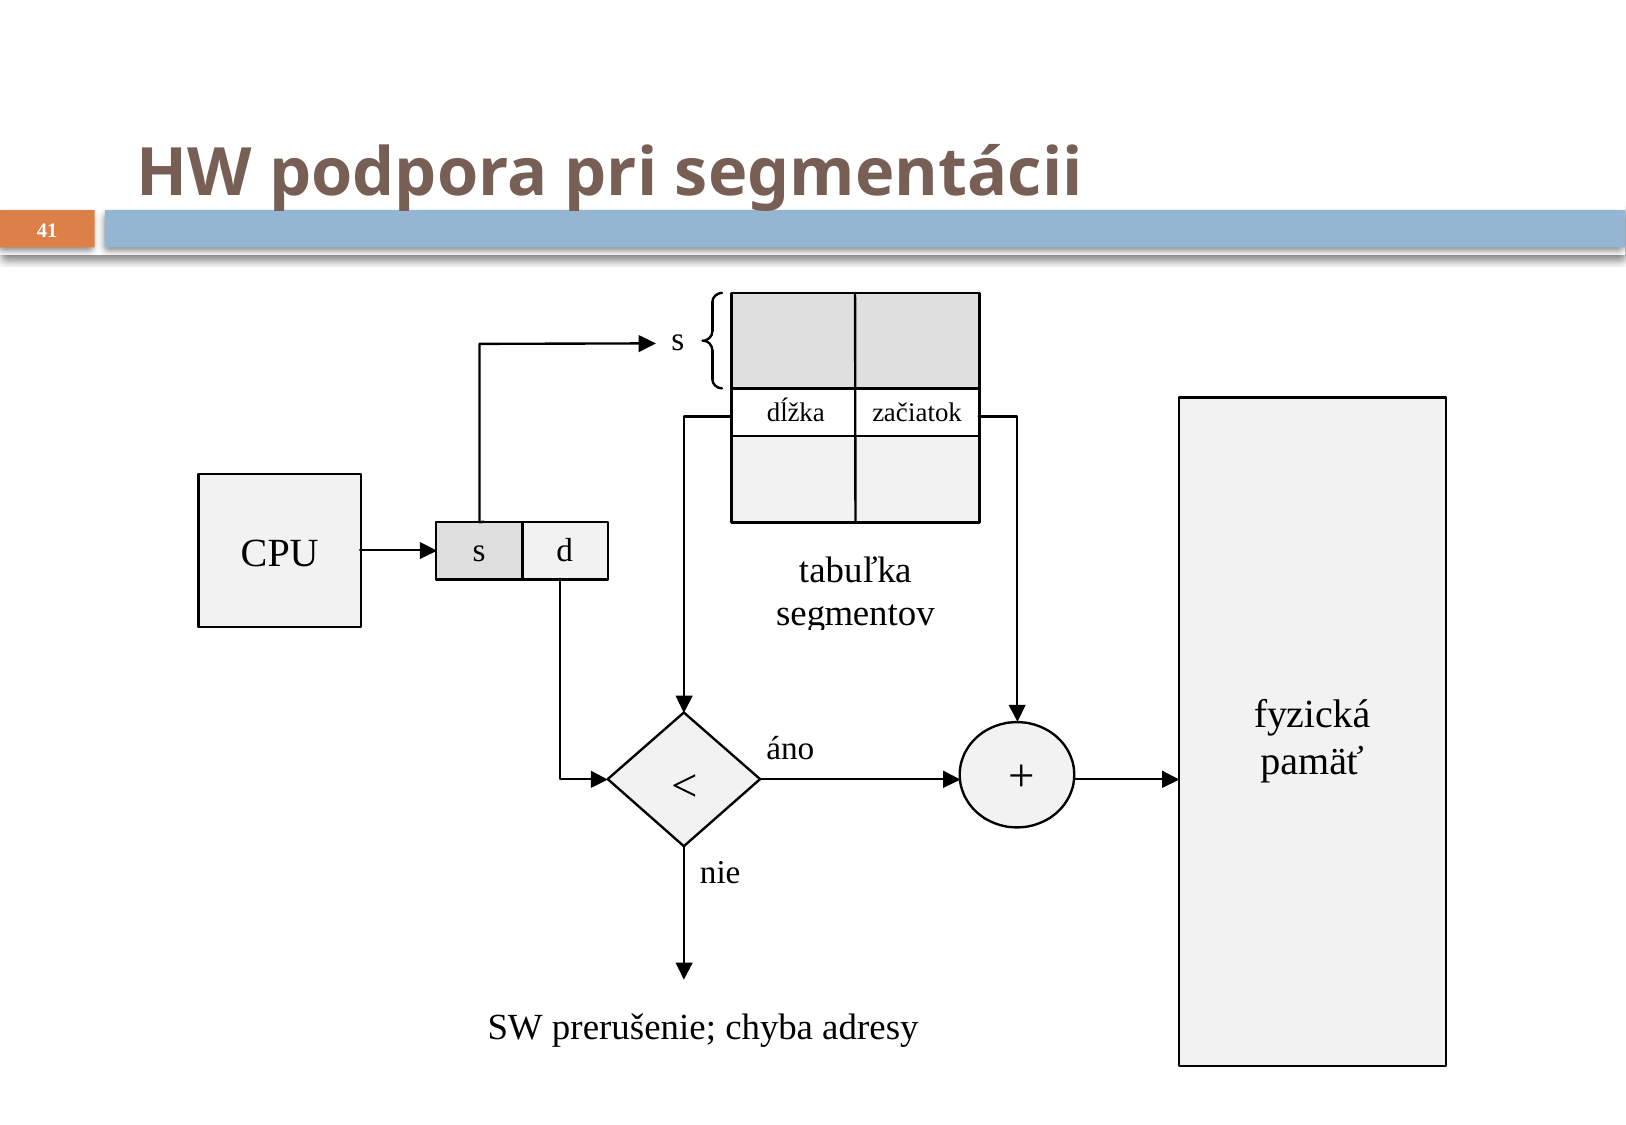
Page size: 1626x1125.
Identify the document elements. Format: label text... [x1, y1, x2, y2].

list [121, 262, 1504, 1000]
slide_number 41 [0, 208, 95, 249]
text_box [67, 266, 1490, 1093]
title HW podpora pri segmentácii [121, 99, 1504, 238]
